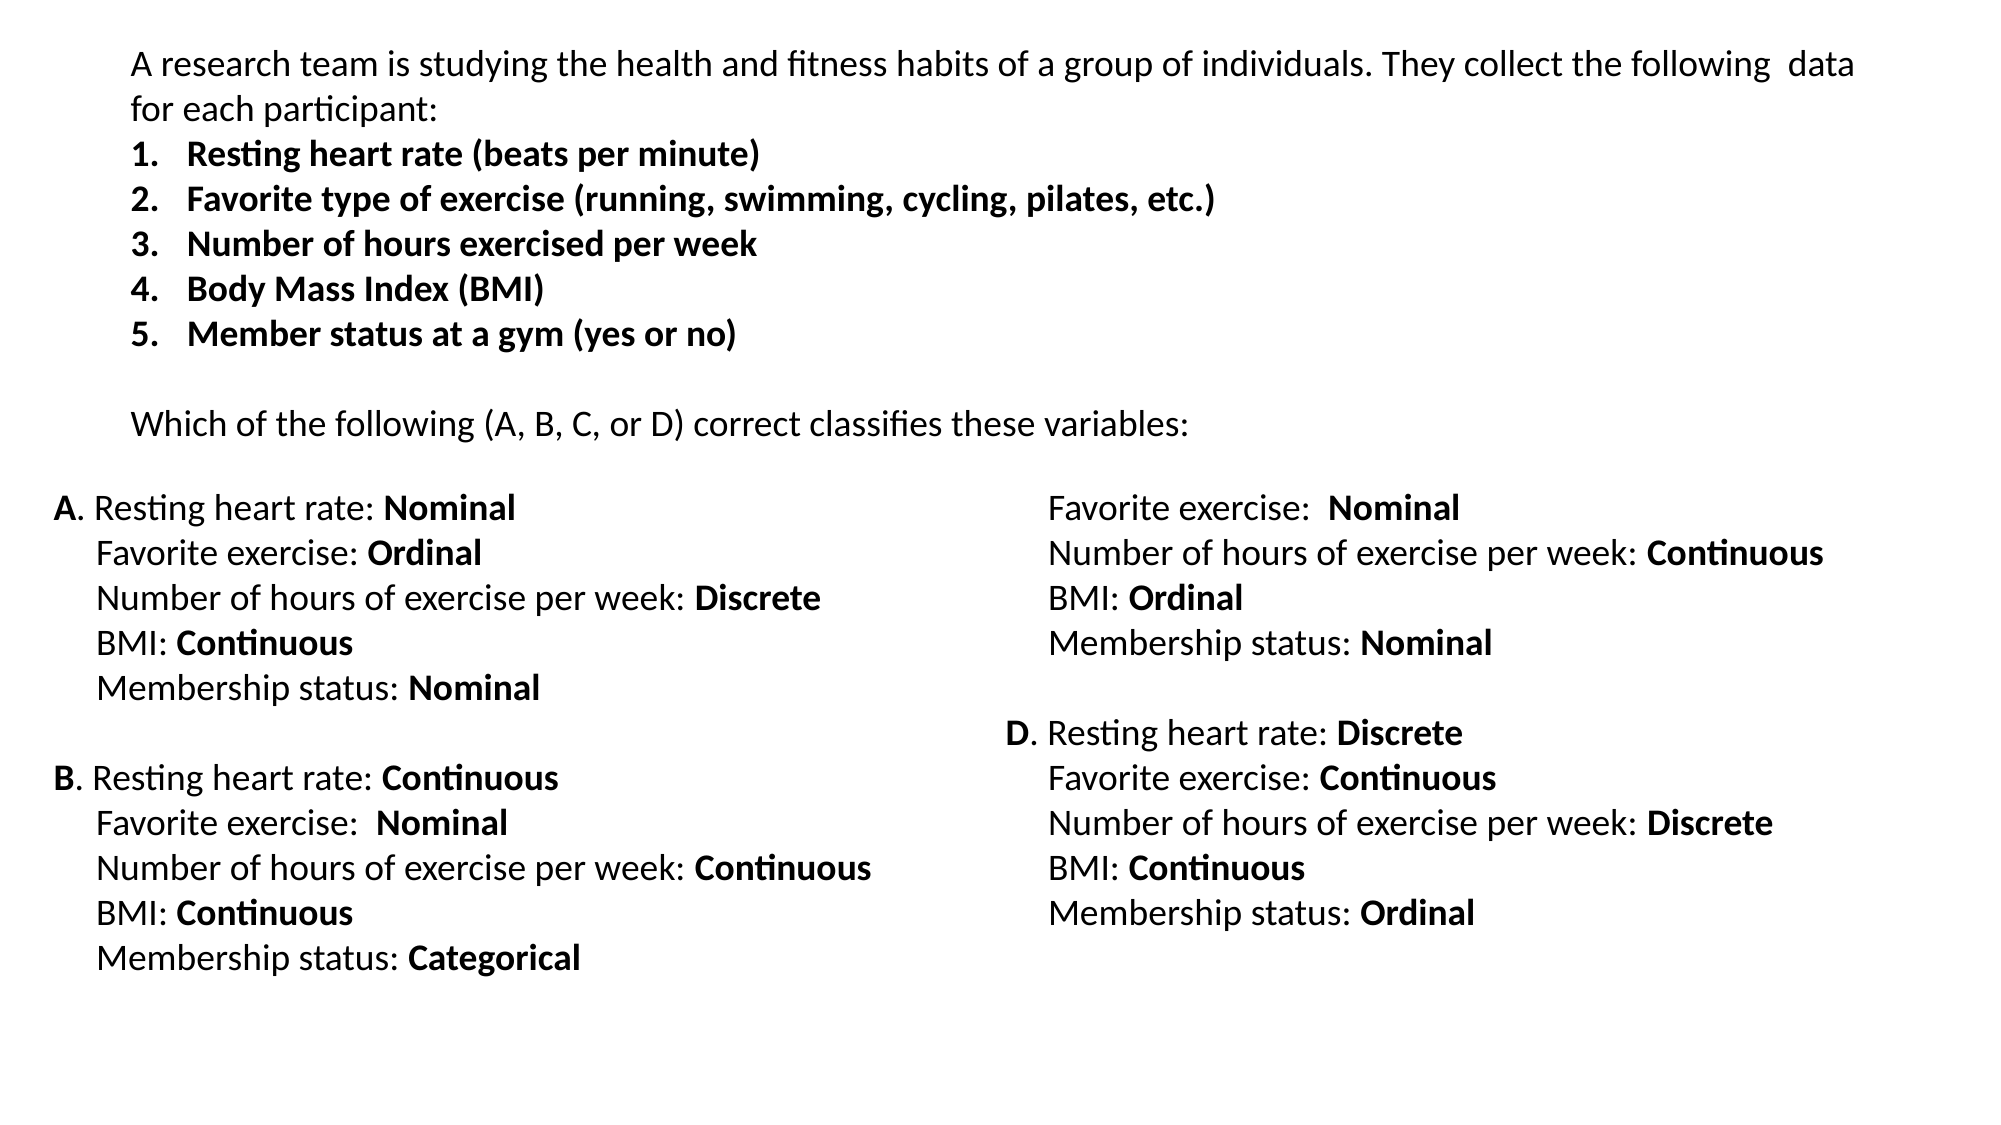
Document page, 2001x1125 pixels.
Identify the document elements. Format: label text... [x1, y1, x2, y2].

text_box A research team is studying the health and fitness habits of a group of individuals. They collect the following data for each participant: Resting heart rate (beats per minute) Favorite type of exercise (running, swimming, cycling, pilates, etc.) Number of hours exercised per week Body Mass Index (BMI) Member status at a gym (yes or no) Which of the following (A, B, C, or D) correct classifies these variables: [115, 31, 1896, 497]
text_box A. Resting heart rate: Nominal Favorite exercise: Ordinal Number of hours of exercise per week: Discrete BMI: Continuous Membership status: Nominal B. Resting heart rate: Continuous Favorite exercise: Nominal Number of hours of exercise per week: Continuous BMI: Continuous Membership status: Categorical C. Resting heart rate: Ordinal Favorite exercise: Nominal Number of hours of exercise per week: Continuous BMI: Ordinal Membership status: Nominal D. Resting heart rate: Discrete Favorite exercise: Continuous Number of hours of exercise per week: Discrete BMI: Continuous Membership status: Ordinal [38, 475, 1973, 1125]
